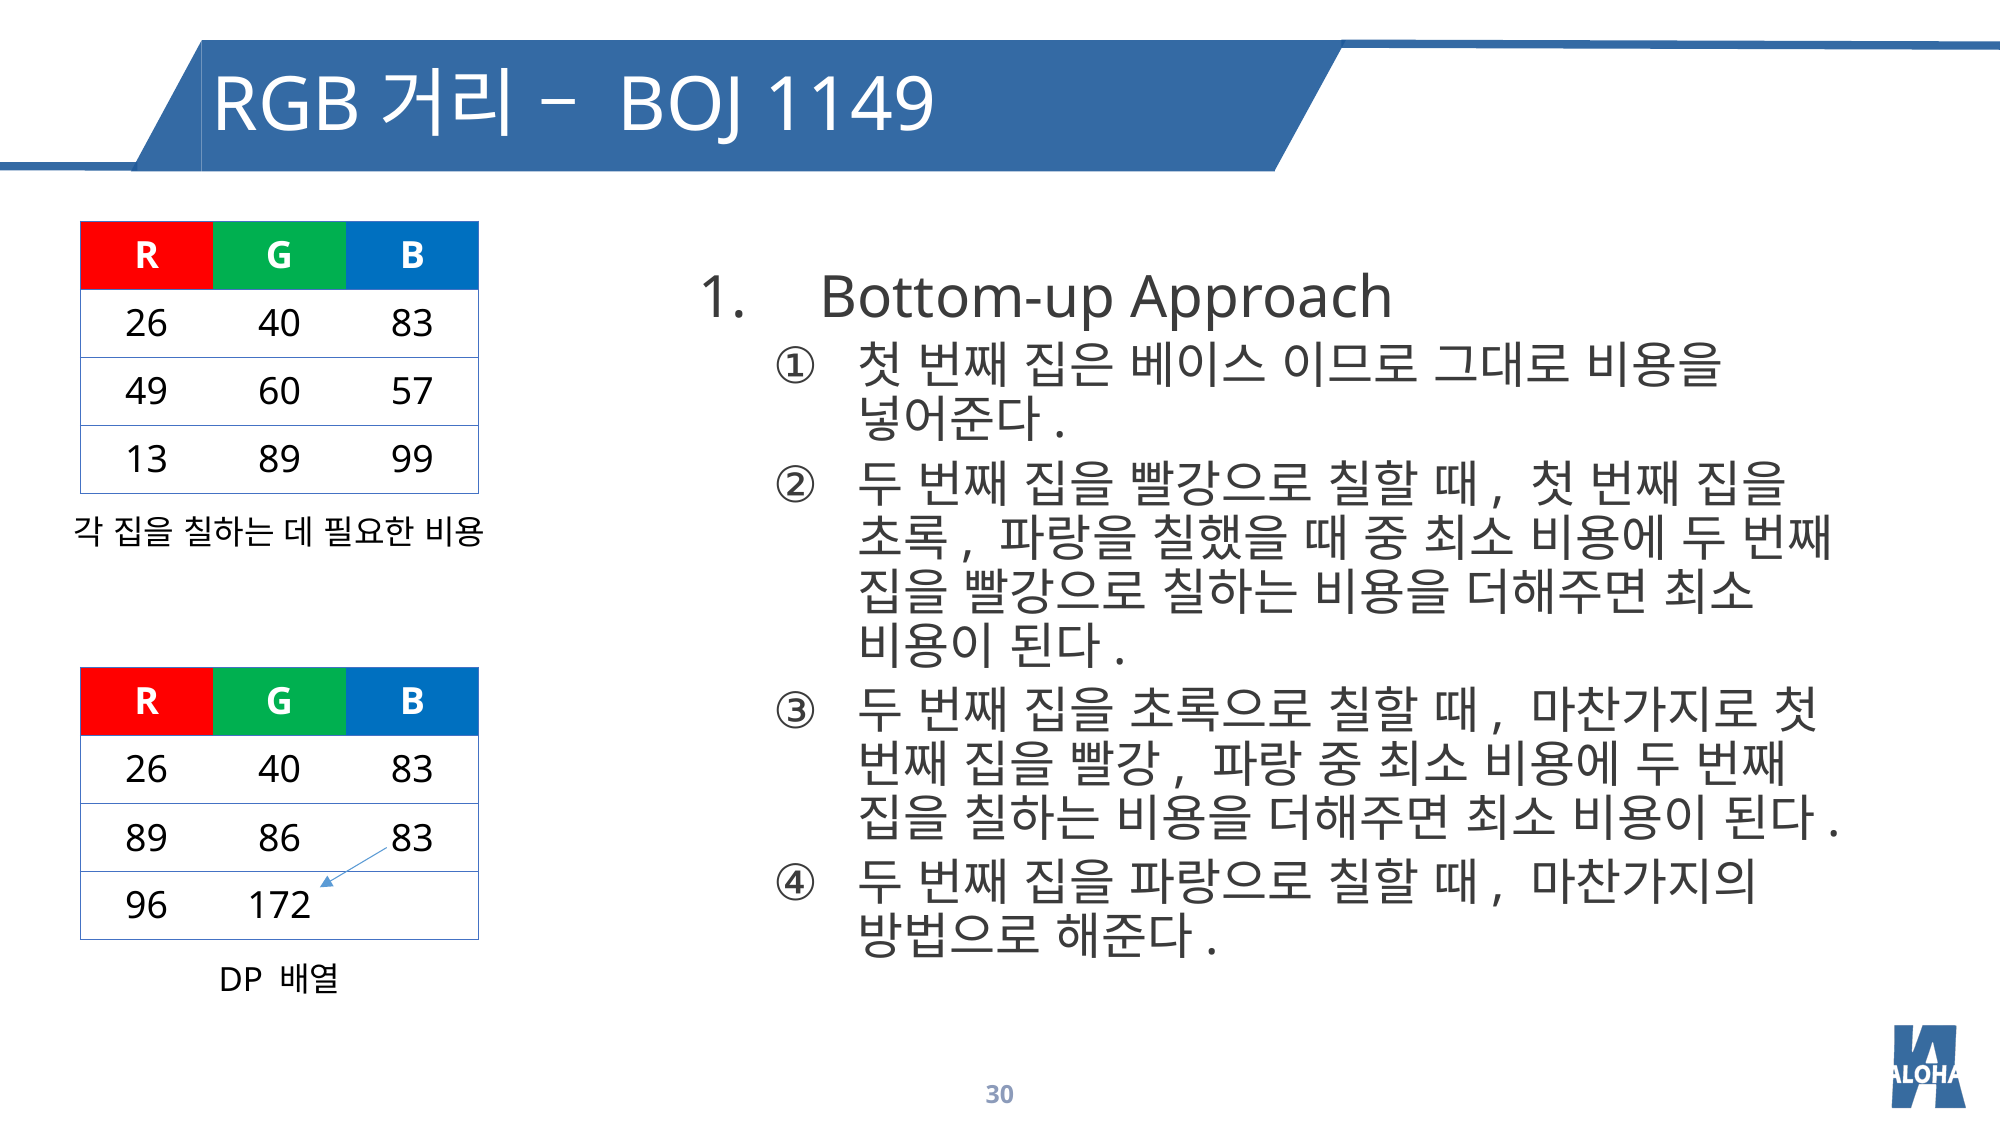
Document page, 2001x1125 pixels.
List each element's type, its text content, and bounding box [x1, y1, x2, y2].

table_header G [213, 668, 346, 735]
slide_number 30 [774, 1065, 1225, 1125]
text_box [319, 847, 387, 888]
table_cell 26 [81, 736, 213, 803]
table_header R [81, 222, 213, 289]
table_cell 57 [346, 358, 478, 425]
table_cell 40 [213, 736, 346, 803]
list Bottom-up Approach 첫 번째 집은 베이스 이므로 그대로 비용을 넣어준다. 두 번째 집을 빨강으로 칠할 때, 첫 번째 집을 초록, 파랑을 칠했을 때 중 최소 비용에 두 번째 집을 빨강으로 칠하는 비용을 더해주면 최소 비용이 된다. 두 번째 집을 초록으로 칠할 때, 마찬가지로 첫 번째 집을 빨강, 파랑 중 최소 비용에 두 번째 집을 칠하는 비용을 더해주면 최소 비용이 된다. 두 번째 집을 파랑으로 칠할 때, 마찬가지의 방법으로 해준다. [683, 259, 1861, 1007]
table_cell 60 [213, 358, 346, 425]
table_cell 172 [213, 872, 346, 939]
table_header B [346, 222, 478, 289]
table_cell 83 [346, 736, 478, 803]
table_cell 89 [213, 426, 346, 493]
text_box 각 집을 칠하는 데 필요한 비용 [58, 504, 501, 559]
text_box DP 배열 [203, 950, 356, 1006]
table_header G [213, 222, 346, 289]
table_cell 99 [346, 426, 478, 493]
table_header R [81, 668, 213, 735]
table_cell 83 [346, 804, 478, 871]
picture [1853, 1006, 2000, 1125]
table_header B [346, 668, 478, 735]
table_cell 26 [81, 290, 213, 357]
table_cell 86 [213, 804, 346, 871]
table_cell 83 [346, 290, 478, 357]
table_cell 96 [81, 872, 213, 939]
table_cell 89 [81, 804, 213, 871]
table_cell [346, 872, 478, 939]
table_cell 49 [81, 358, 213, 425]
table_cell 13 [81, 426, 213, 493]
list RGB거리 – BOJ 1149 [196, 45, 1270, 168]
table_cell 40 [213, 290, 346, 357]
